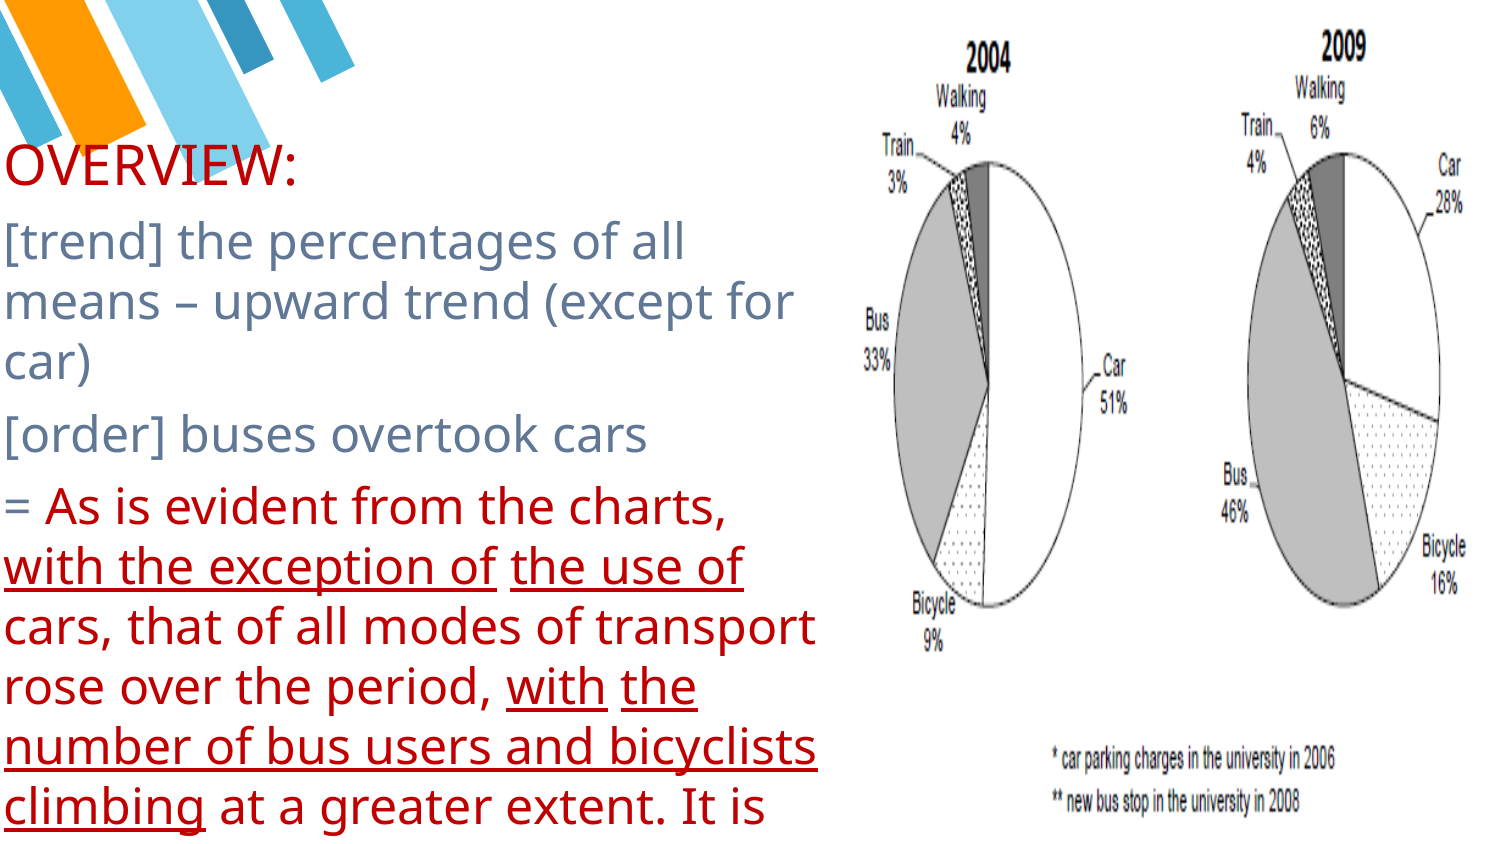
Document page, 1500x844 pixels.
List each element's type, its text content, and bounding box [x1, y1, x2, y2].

picture [822, 0, 1500, 844]
subtitle OVERVIEW: [trend] the percentages of all means – upward trend (except for car) [order] buses overtook cars = As is evident from the charts, with the exception of the use of cars, that of all modes of transport rose over the period, with the number of bus users and bicyclists climbing at a greater extent. It is also apparent that buses overtook cars to become the most preferred vehicle. [0, 114, 817, 422]
